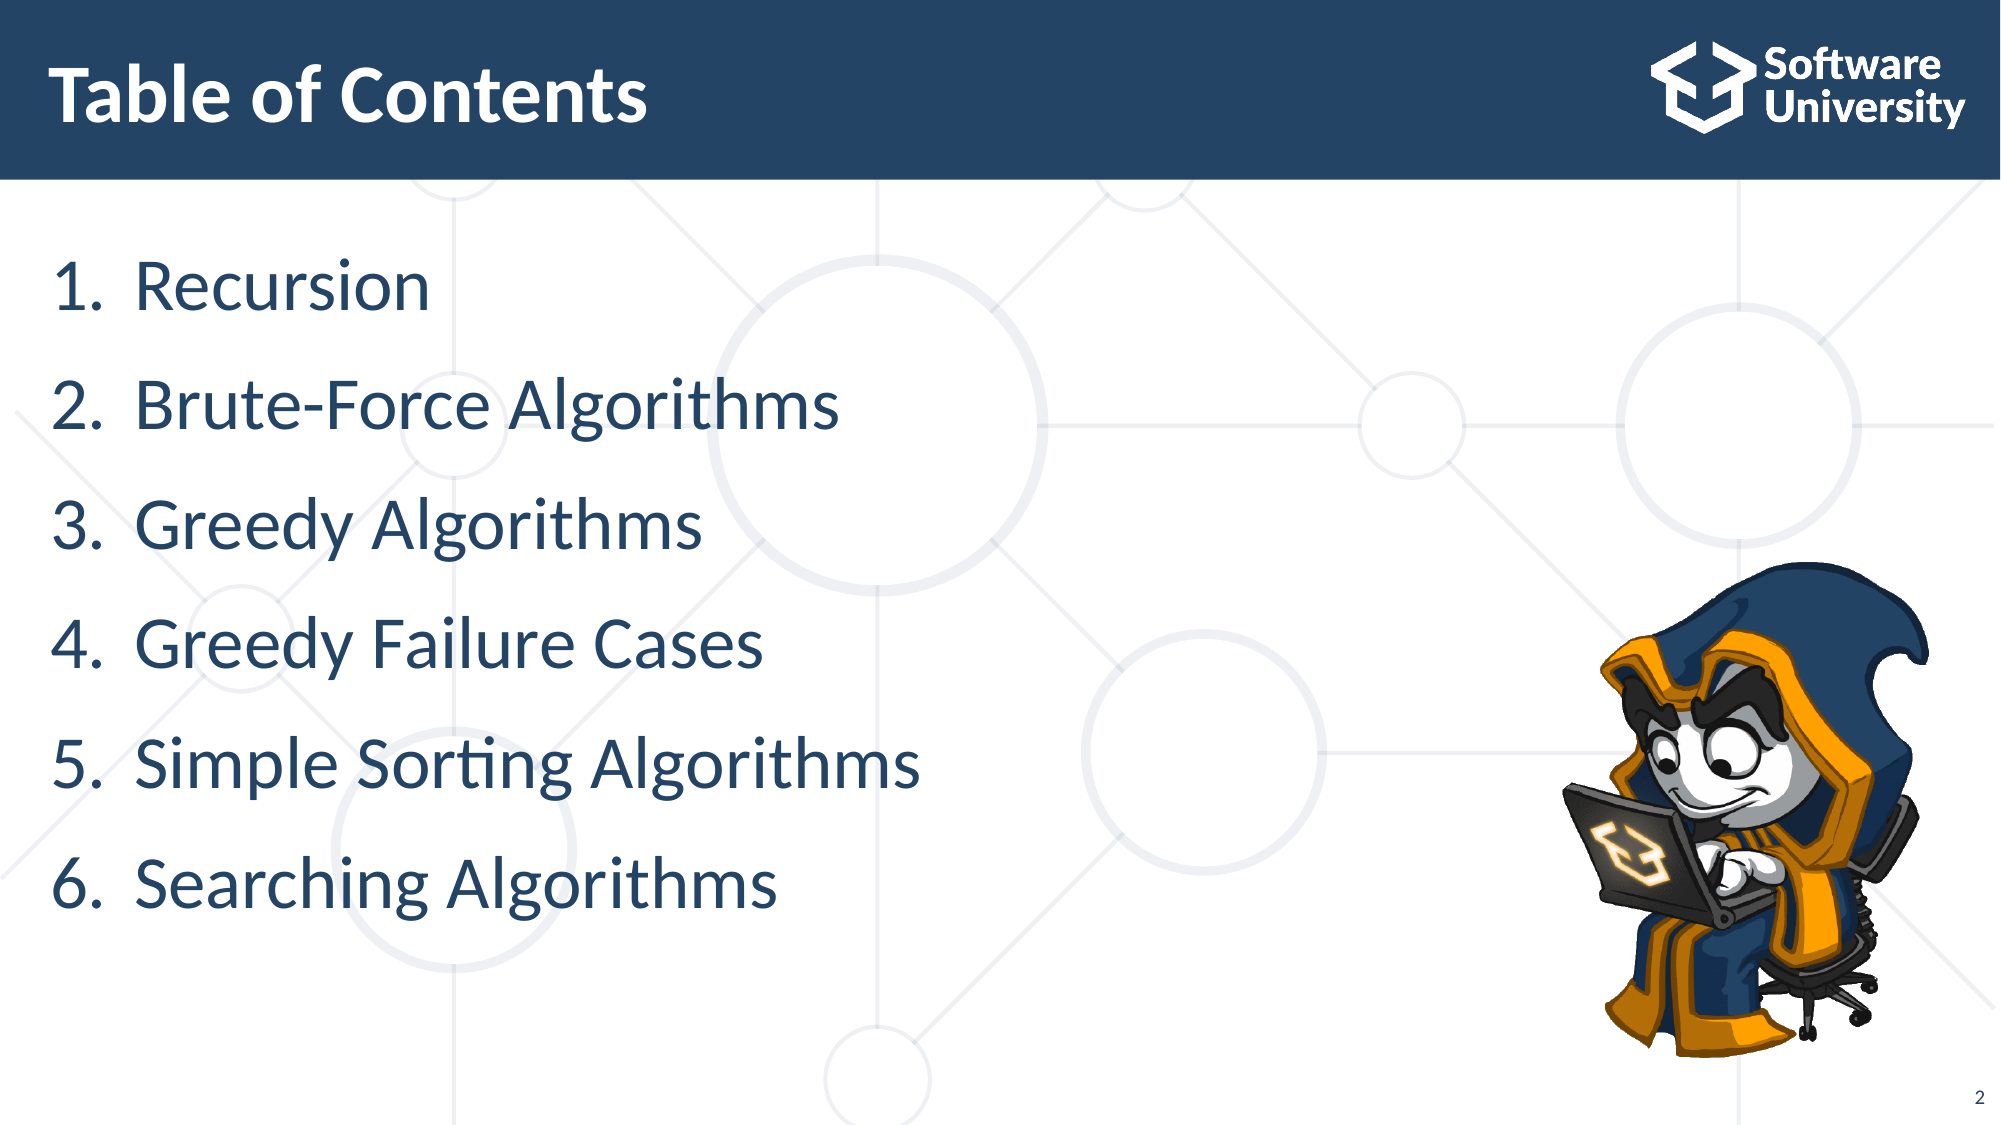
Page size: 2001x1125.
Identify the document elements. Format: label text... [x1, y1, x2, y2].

picture [1651, 41, 1966, 134]
slide_number 2 [1939, 1067, 2000, 1117]
title Table of Contents [31, 16, 1625, 162]
list Recursion Brute-Force Algorithms Greedy Algorithms Greedy Failure Cases Simple Sorting Algorithms Searching Algorithms [32, 224, 1517, 1080]
picture [1561, 559, 1931, 1059]
